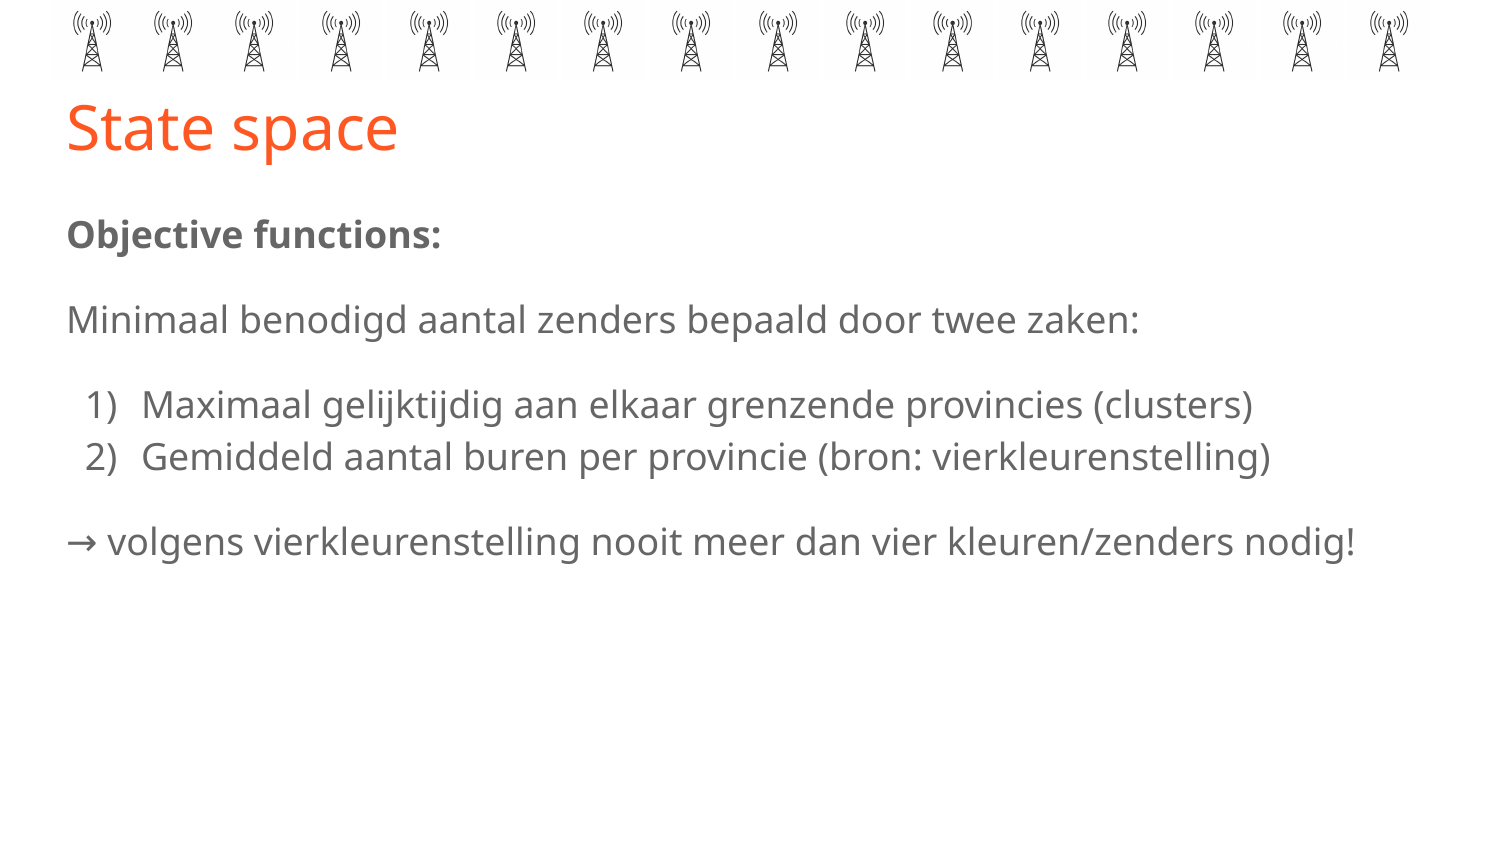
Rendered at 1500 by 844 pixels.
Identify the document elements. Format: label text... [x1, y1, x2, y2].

picture [562, 0, 644, 81]
picture [824, 0, 906, 81]
picture [1173, 0, 1256, 81]
picture [1260, 0, 1343, 81]
picture [475, 0, 557, 81]
picture [736, 0, 819, 81]
picture [1348, 0, 1430, 81]
picture [998, 0, 1081, 81]
title State space [51, 72, 1449, 167]
picture [1086, 0, 1168, 81]
picture [387, 0, 470, 81]
picture [50, 0, 295, 81]
picture [300, 0, 383, 81]
picture [649, 0, 732, 81]
picture [911, 0, 994, 81]
list Objective functions: Minimaal benodigd aantal zenders bepaald door twee zaken: Maximaal gelijktijdig aan elkaar grenzende provincies (clusters) Gemiddeld aantal buren per provincie (bron: vierkleurenstelling) → volgens vierkleurenstelling nooit meer dan vier kleuren/zenders nodig! [51, 189, 1449, 750]
